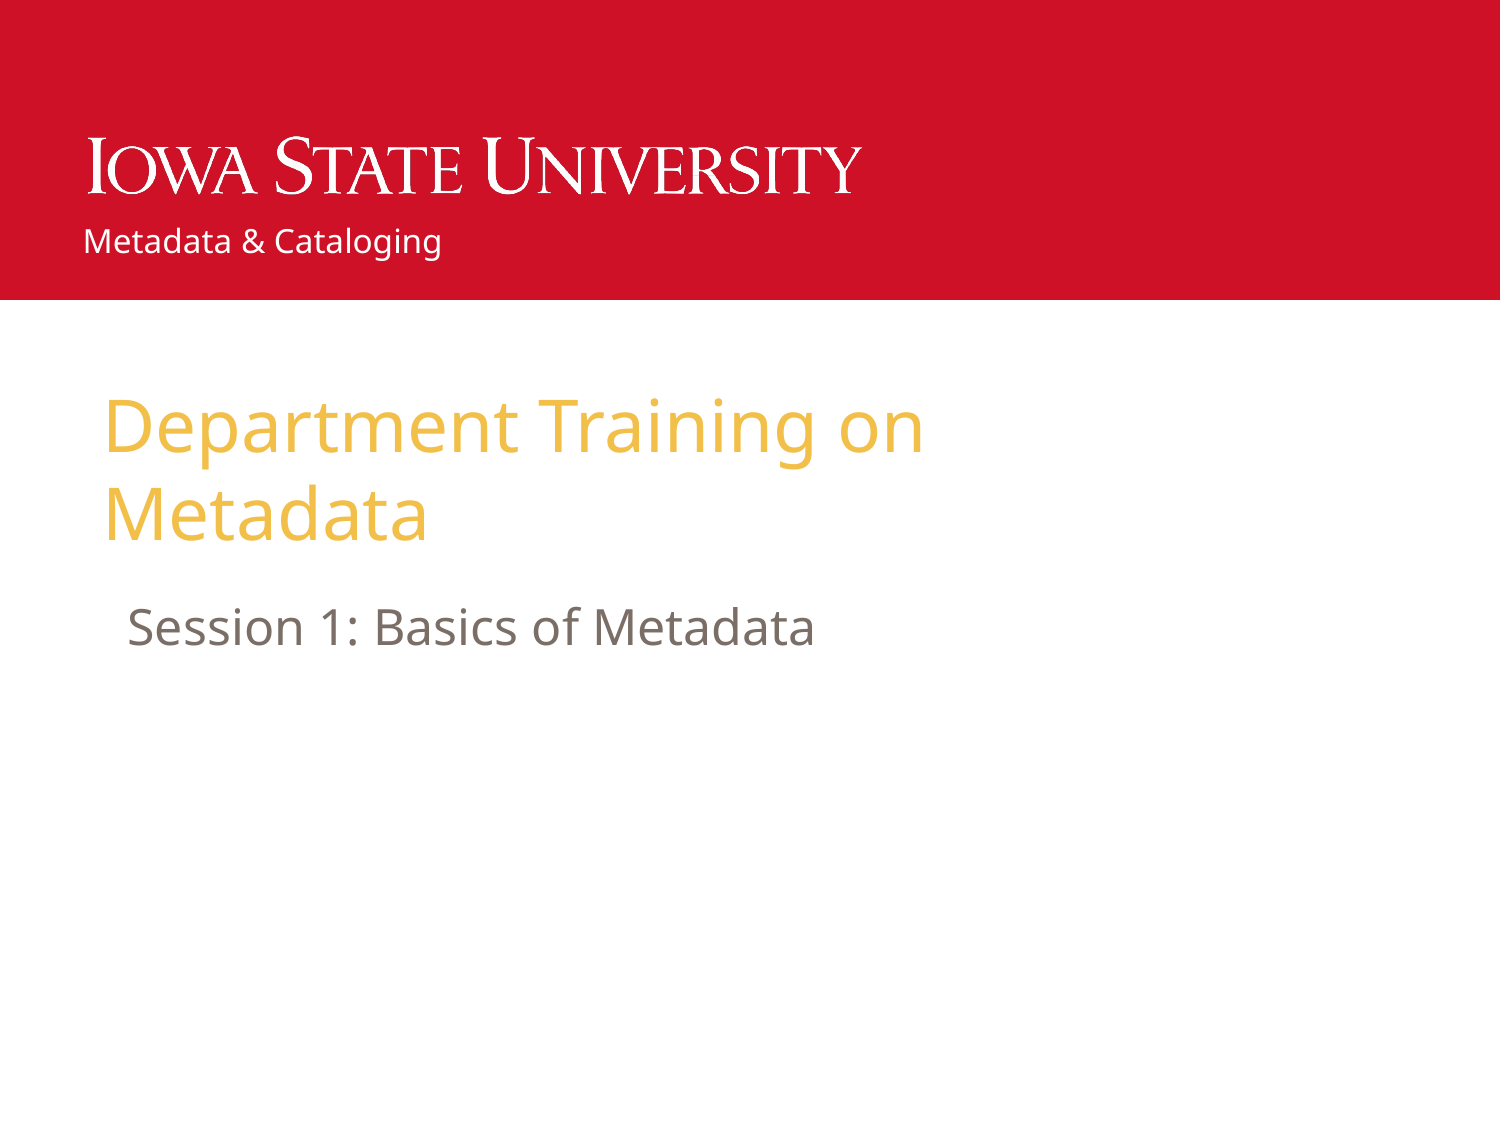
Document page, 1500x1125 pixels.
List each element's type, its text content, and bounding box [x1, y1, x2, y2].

subtitle Session 1: Basics of Metadata [112, 587, 1138, 876]
picture [87, 136, 863, 200]
title Department Training on Metadata [87, 387, 1251, 563]
